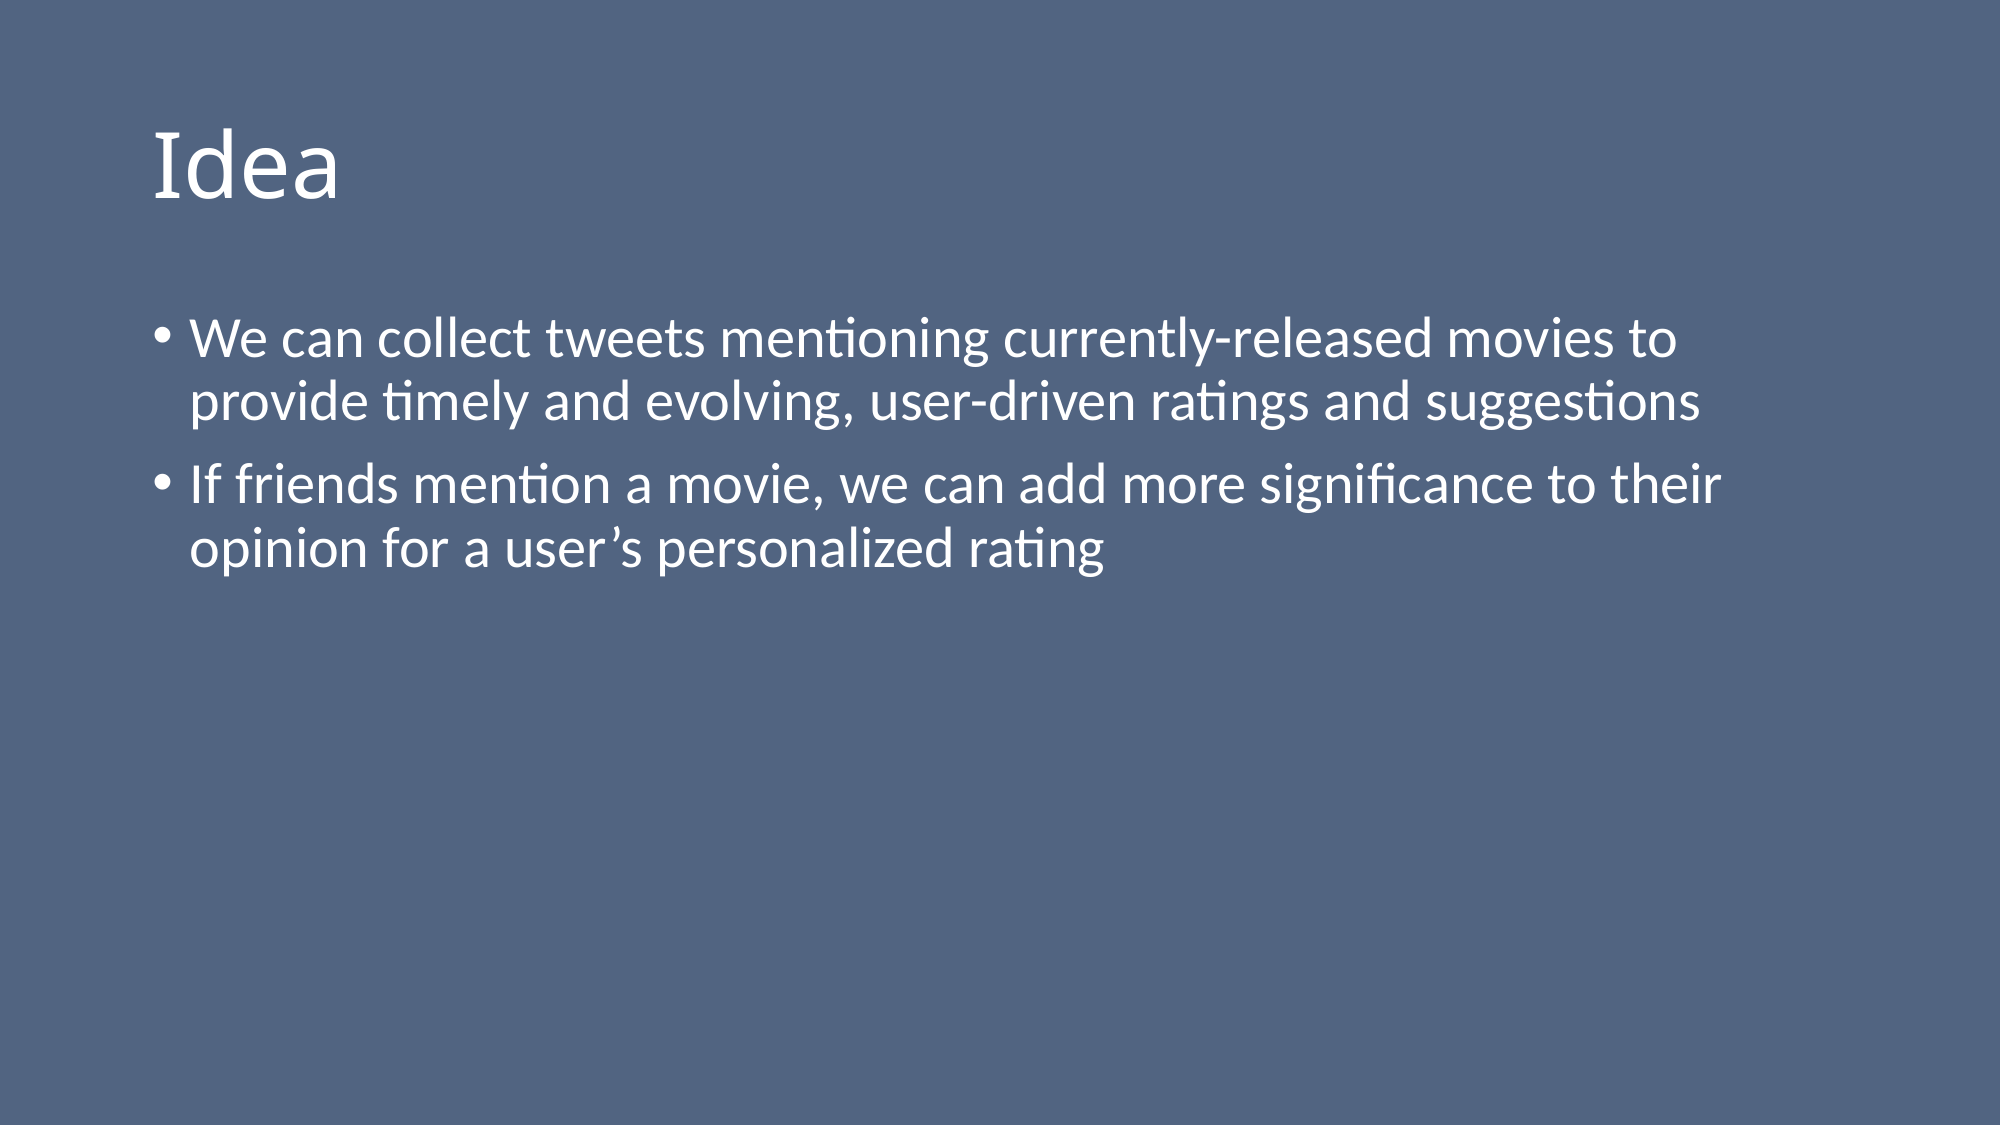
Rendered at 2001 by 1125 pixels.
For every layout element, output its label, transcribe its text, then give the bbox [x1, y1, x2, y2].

title Idea [137, 59, 1863, 278]
list We can collect tweets mentioning currently-released movies to provide timely and evolving, user-driven ratings and suggestions If friends mention a movie, we can add more significance to their opinion for a user’s personalized rating [137, 299, 1863, 1014]
